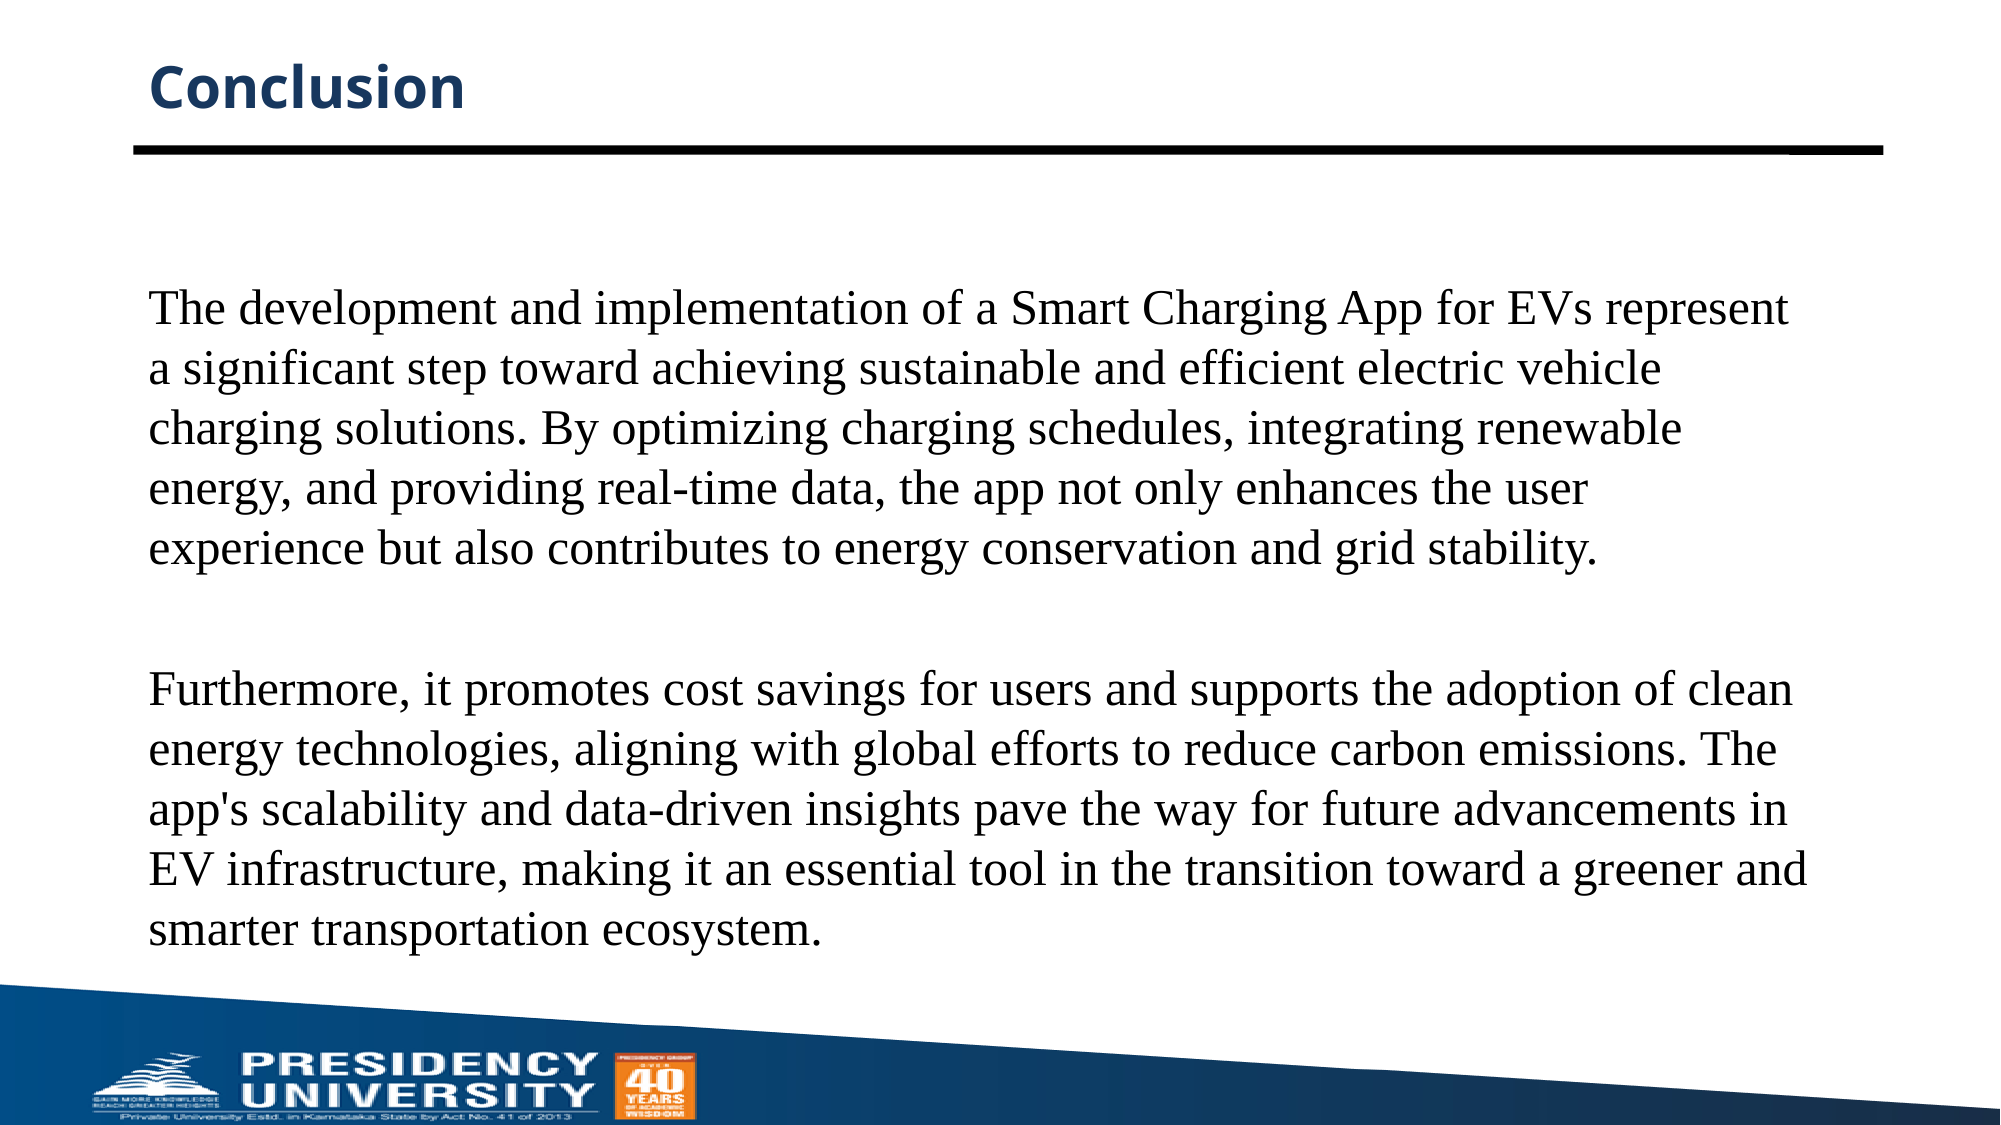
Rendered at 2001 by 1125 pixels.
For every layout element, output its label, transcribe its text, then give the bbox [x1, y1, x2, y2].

list The development and implementation of a Smart Charging App for EVs represent a significant step toward achieving sustainable and efficient electric vehicle charging solutions. By optimizing charging schedules, integrating renewable energy, and providing real-time data, the app not only enhances the user experience but also contributes to energy conservation and grid stability. Furthermore, it promotes cost savings for users and supports the adoption of clean energy technologies, aligning with global efforts to reduce carbon emissions. The app's scalability and data-driven insights pave the way for future advancements in EV infrastructure, making it an essential tool in the transition toward a greener and smarter transportation ecosystem. [133, 267, 1829, 1080]
title Conclusion [133, 45, 1884, 125]
picture [0, 982, 2000, 1125]
